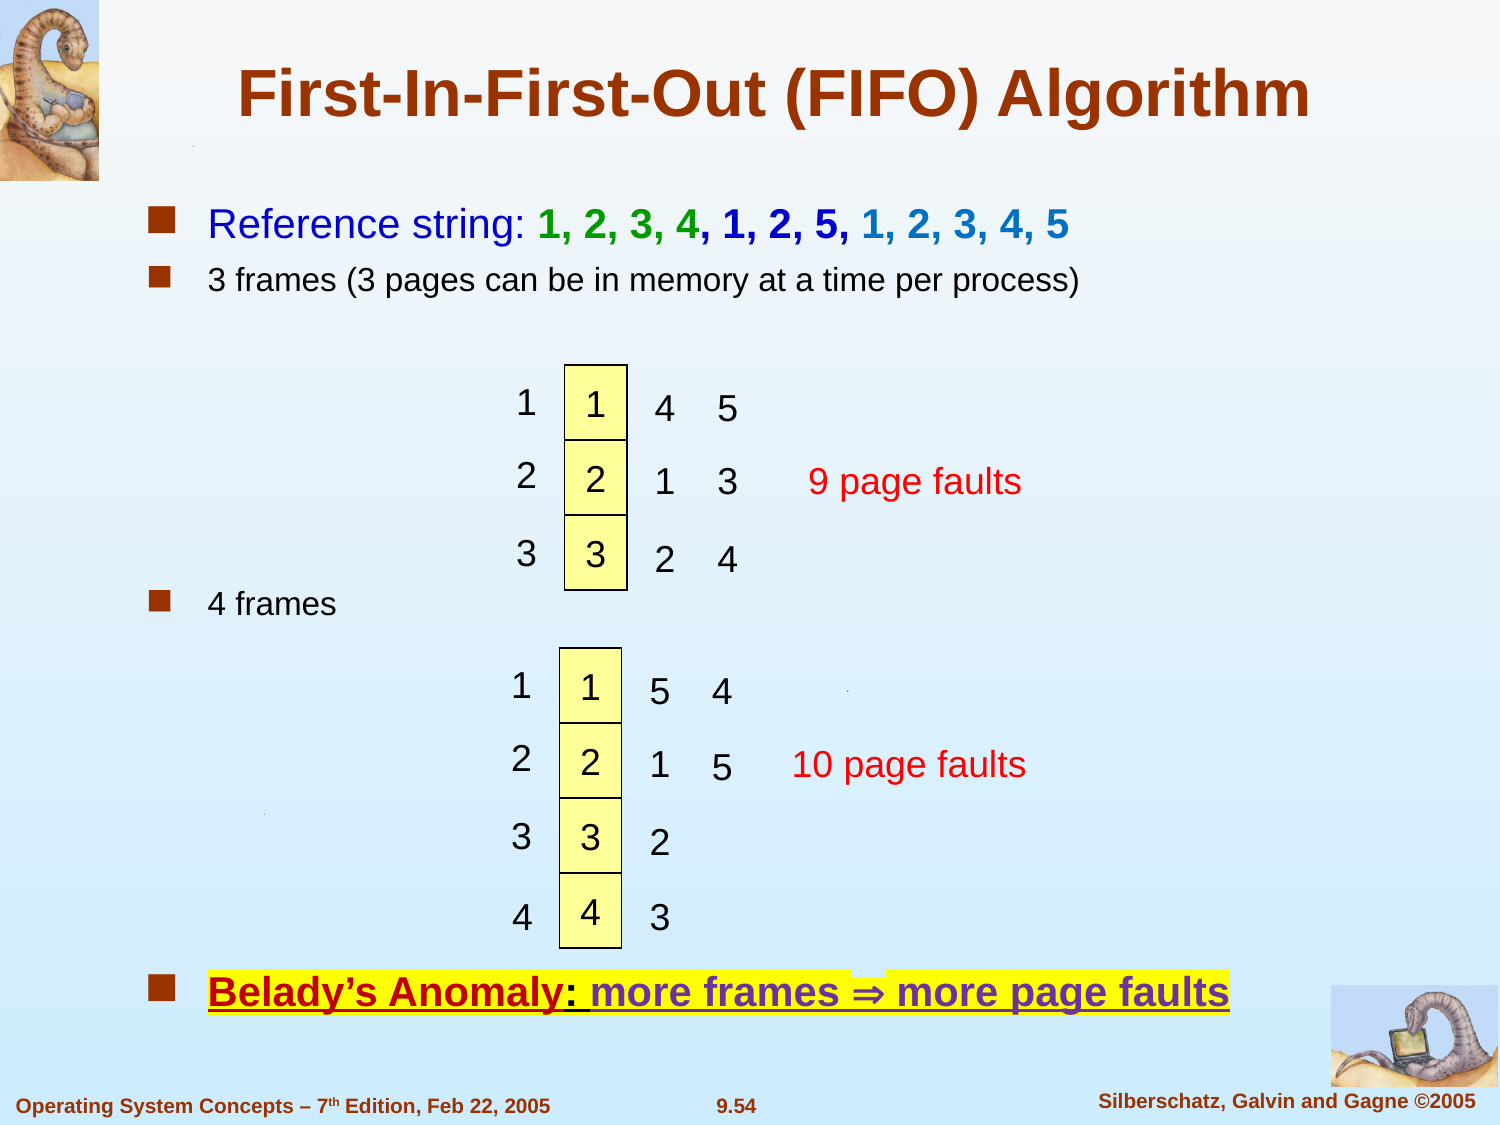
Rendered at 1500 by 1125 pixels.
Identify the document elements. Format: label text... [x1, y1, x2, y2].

text_box 4 [559, 872, 622, 948]
text_box 10 page faults [776, 732, 1042, 793]
text_box 1 [559, 647, 622, 722]
title First-In-First-Out (FIFO) Algorithm [112, 37, 1438, 138]
picture [1331, 985, 1498, 1087]
text_box 3 [559, 797, 622, 872]
picture [0, 0, 99, 181]
text_box 1 [496, 653, 547, 714]
text_box 2 [639, 527, 691, 588]
text_box 5 [697, 735, 748, 796]
text_box 5 [702, 377, 753, 437]
text_box 4 [639, 377, 691, 437]
text_box 5 [634, 659, 686, 720]
text_box 2 [559, 722, 622, 797]
text_box 2 [634, 810, 686, 871]
text_box 2 [496, 726, 547, 786]
text_box 3 [496, 804, 547, 865]
text_box 3 [564, 515, 627, 590]
text_box 3 [702, 449, 753, 510]
text_box 1 [639, 449, 691, 510]
text_box 1 [501, 370, 552, 431]
list Reference string: 1, 2, 3, 4, 1, 2, 5, 1, 2, 3, 4, 5 3 frames (3 pages can be in memory at a time per process) 4 frames Belady’s Anomaly: more frames  more page faults [136, 189, 1290, 1125]
text_box 4 [697, 659, 748, 720]
text_box 3 [634, 885, 686, 946]
text_box 2 [501, 443, 552, 504]
text_box 1 [634, 732, 686, 793]
text_box 9 page faults [793, 449, 1038, 510]
text_box 1 [564, 365, 627, 440]
text_box 4 [497, 885, 548, 946]
text_box 3 [501, 521, 552, 582]
text_box 2 [564, 440, 627, 515]
text_box 4 [702, 527, 753, 588]
